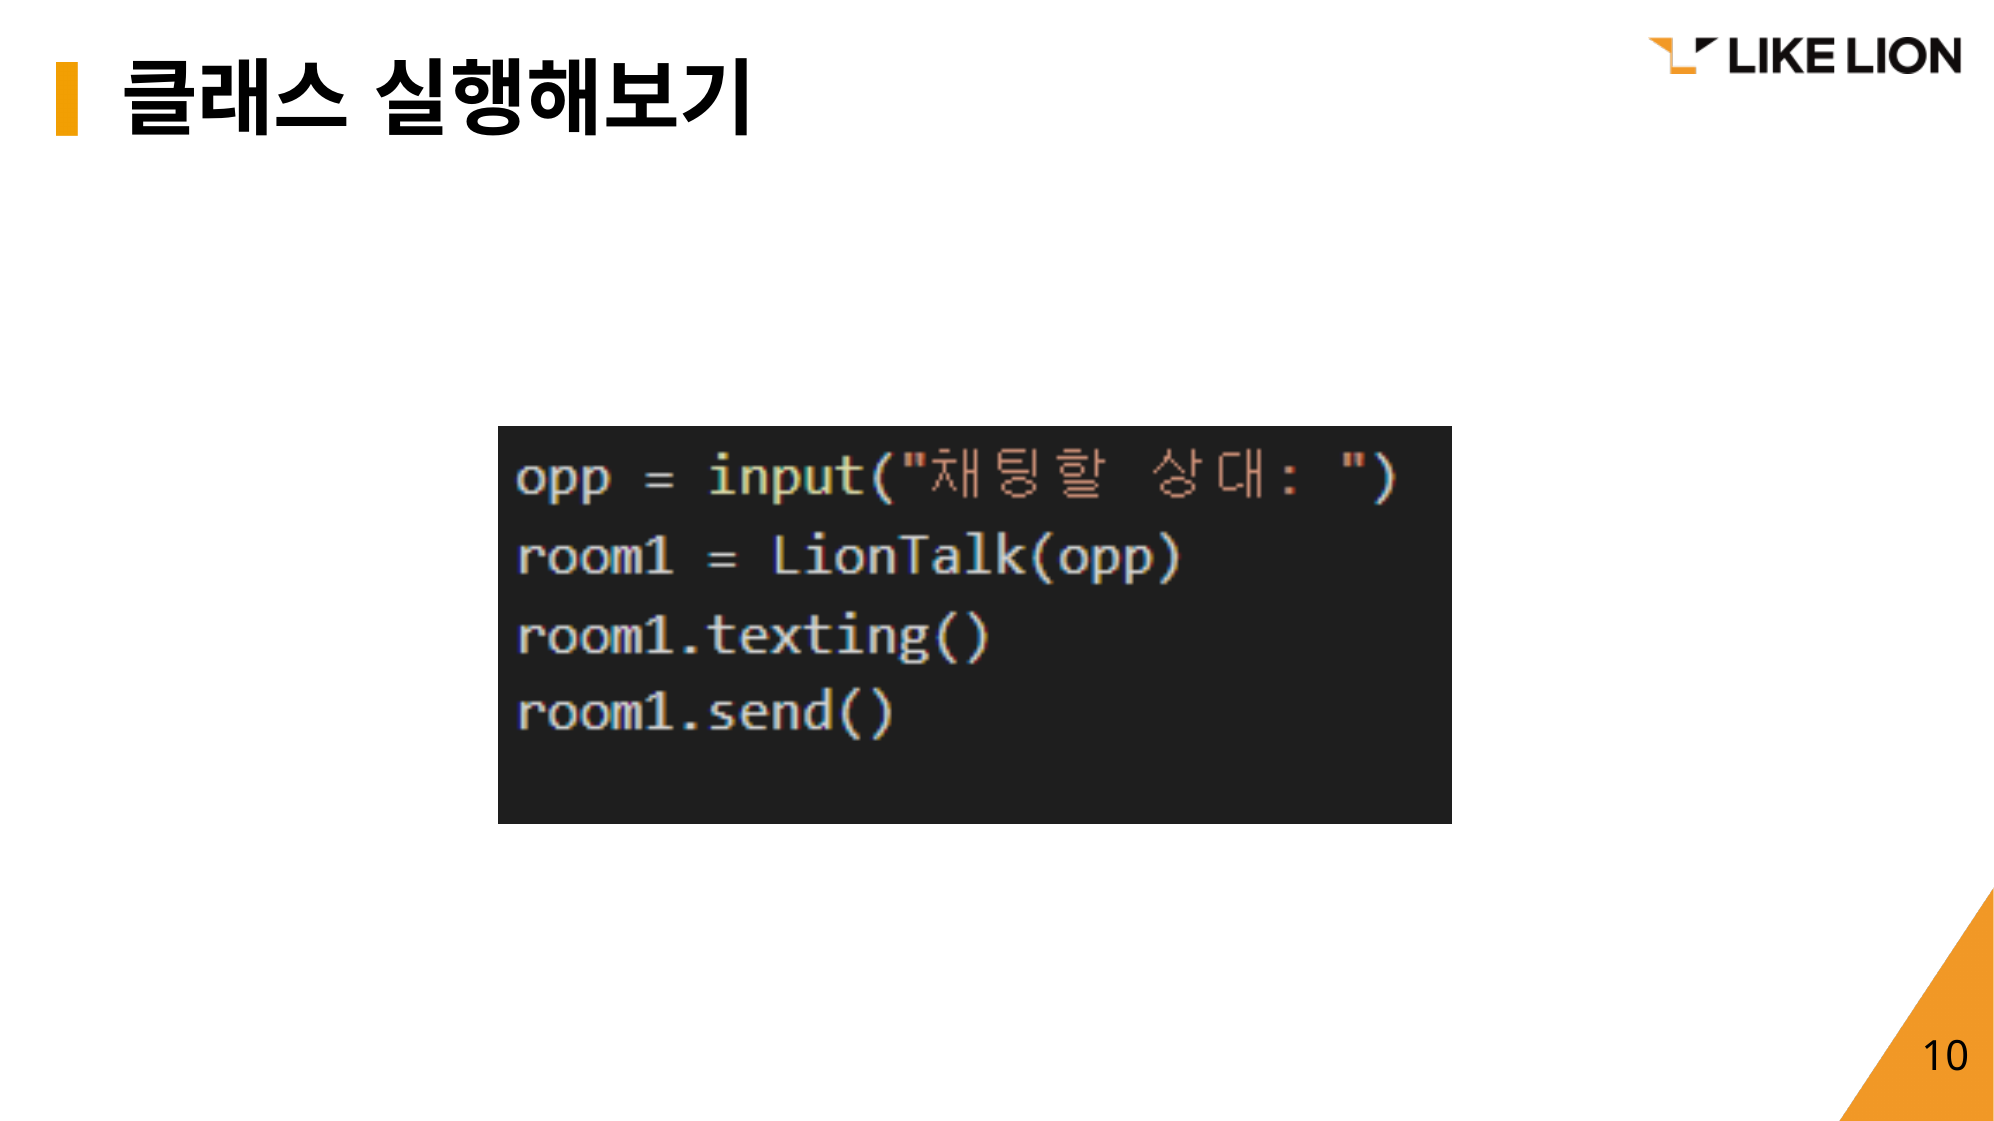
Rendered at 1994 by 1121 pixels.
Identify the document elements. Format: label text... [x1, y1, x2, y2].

picture [56, 61, 78, 136]
picture [1836, 886, 1994, 1121]
text_box [81, 21, 236, 142]
picture [1648, 37, 1962, 75]
text_box 클래스 실행해보기 [113, 37, 908, 153]
picture [497, 425, 1453, 824]
